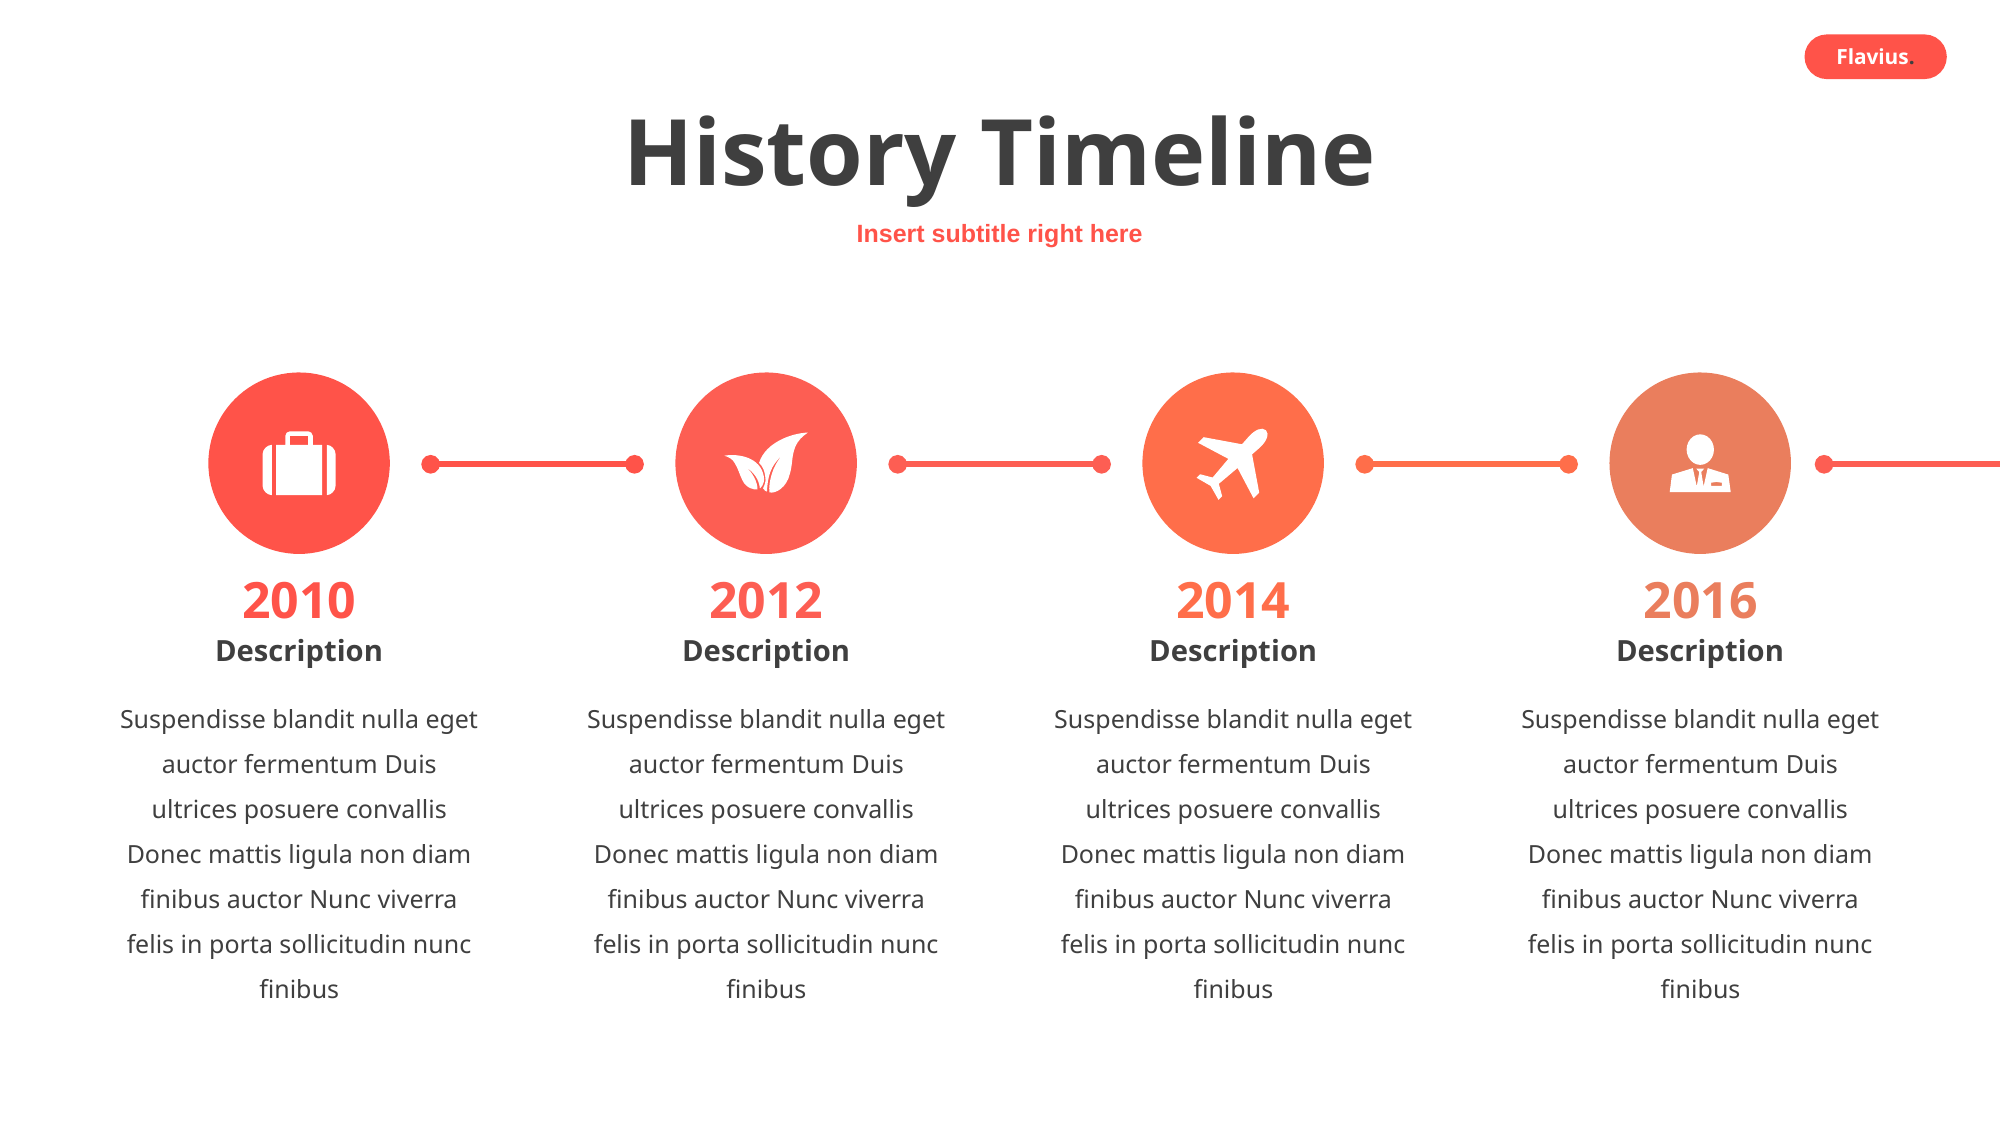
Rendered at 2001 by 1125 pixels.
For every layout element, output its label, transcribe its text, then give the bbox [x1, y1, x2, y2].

text_box Suspendisse blandit nulla eget auctor fermentum Duis ultrices posuere convallis Donec mattis ligula non diam finibus auctor Nunc viverra felis in porta sollicitudin nunc finibus [568, 681, 964, 1011]
text_box Suspendisse blandit nulla eget auctor fermentum Duis ultrices posuere convallis Donec mattis ligula non diam finibus auctor Nunc viverra felis in porta sollicitudin nunc finibus [1503, 681, 1899, 1011]
text_box Description [161, 624, 437, 675]
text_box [1669, 434, 1731, 493]
text_box Suspendisse blandit nulla eget auctor fermentum Duis ultrices posuere convallis Donec mattis ligula non diam finibus auctor Nunc viverra felis in porta sollicitudin nunc finibus [101, 681, 497, 1011]
text_box 2016 [1588, 560, 1813, 624]
text_box [1608, 371, 1792, 555]
text_box 2014 [1121, 560, 1346, 624]
text_box [1196, 428, 1268, 500]
text_box Suspendisse blandit nulla eget auctor fermentum Duis ultrices posuere convallis Donec mattis ligula non diam finibus auctor Nunc viverra felis in porta sollicitudin nunc finibus [1036, 681, 1431, 1011]
text_box 2012 [654, 560, 879, 624]
text_box Description [1562, 624, 1838, 675]
text_box Description [628, 624, 904, 675]
text_box [1141, 371, 1325, 555]
subtitle Insert subtitle right here [437, 203, 1563, 261]
text_box [674, 371, 858, 555]
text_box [724, 432, 808, 494]
text_box Description [1095, 624, 1371, 675]
text_box [207, 371, 391, 555]
title History Timeline [437, 78, 1563, 203]
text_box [262, 431, 336, 496]
text_box 2010 [187, 560, 412, 624]
